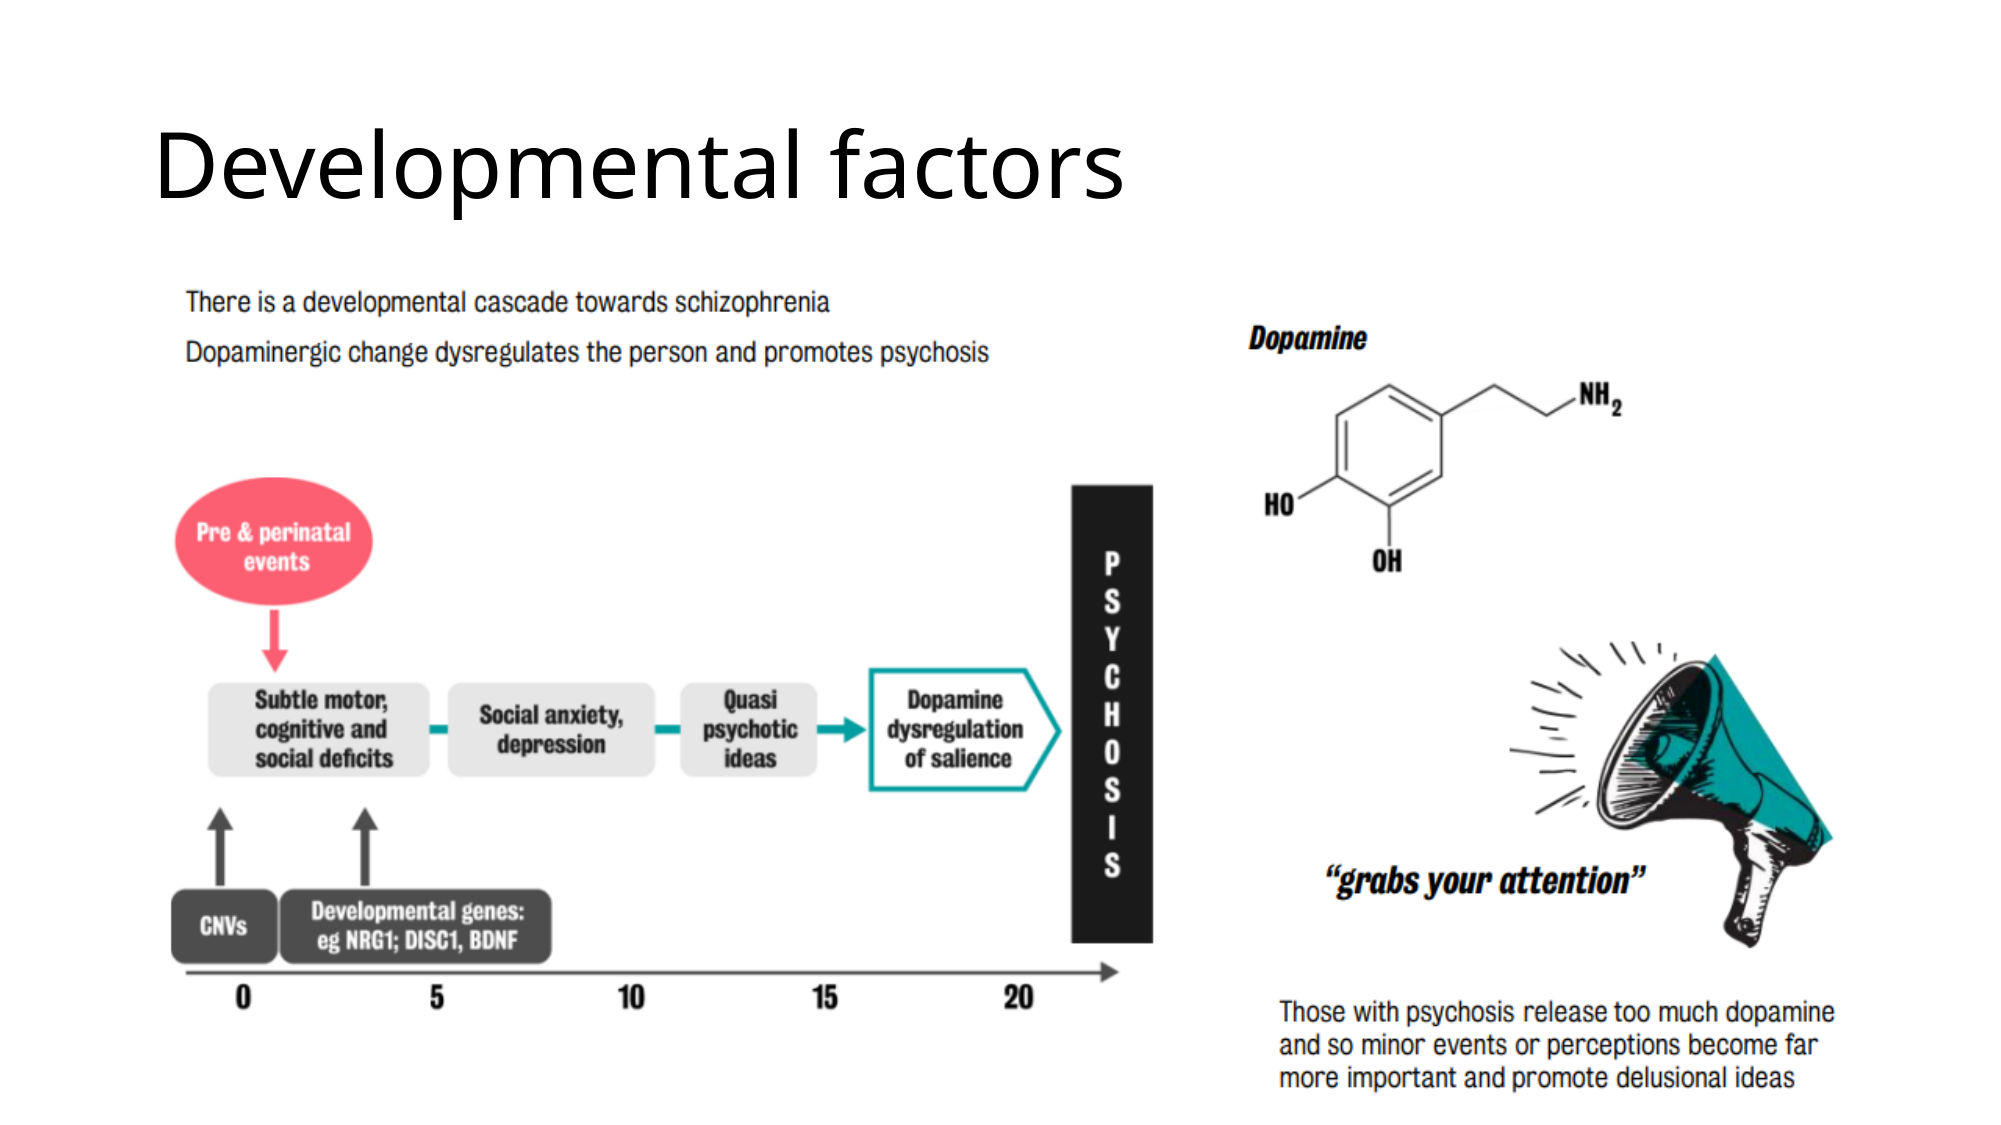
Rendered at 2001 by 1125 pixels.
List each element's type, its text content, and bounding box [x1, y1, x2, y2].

title Developmental factors [137, 59, 1863, 251]
picture [137, 251, 1868, 1125]
